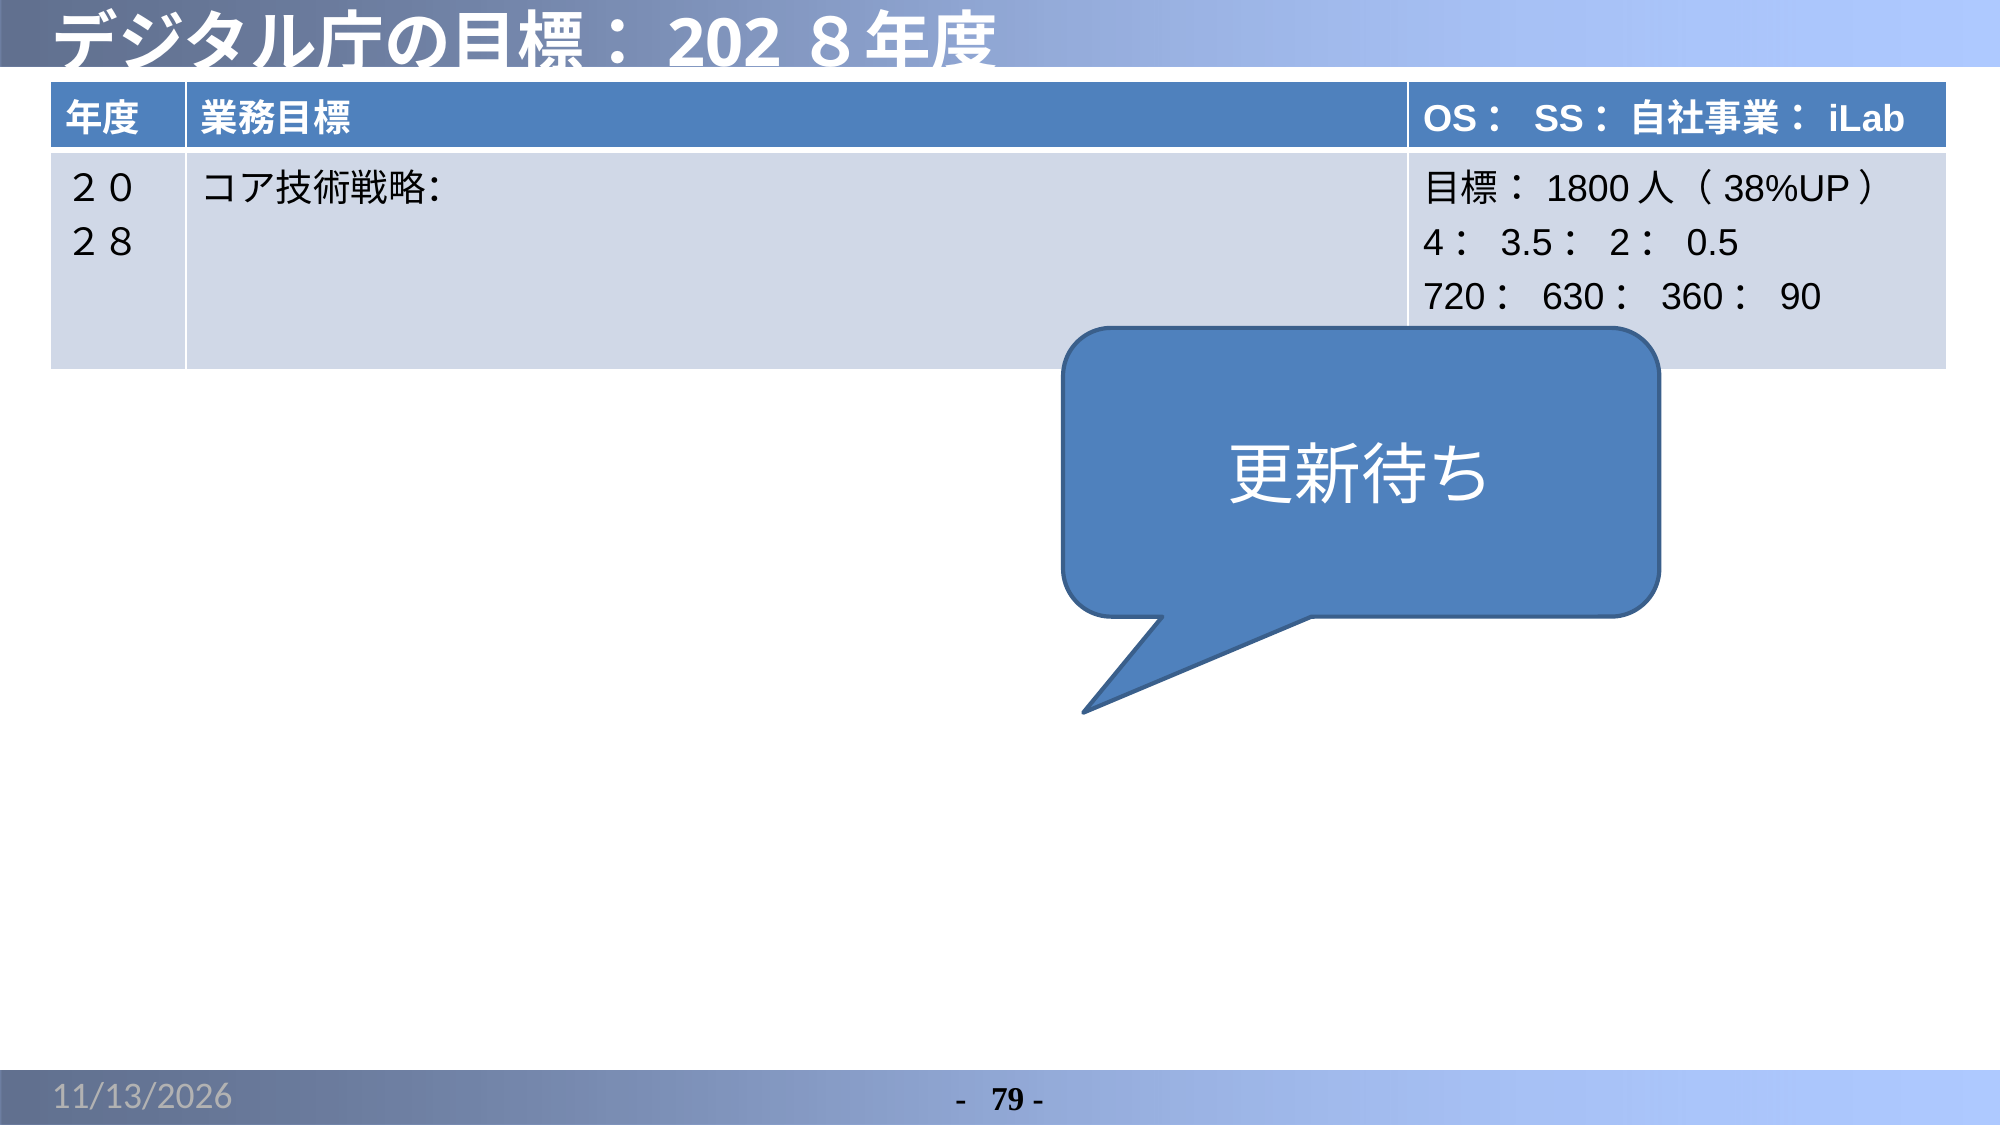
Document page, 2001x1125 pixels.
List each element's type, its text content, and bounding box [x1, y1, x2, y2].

slide_number - 79 - [934, 1078, 1063, 1117]
table_cell ２０２８ [51, 153, 185, 369]
title デジタル庁の目標：202８年度 [51, 0, 1921, 80]
table_header 業務目標 [187, 82, 1407, 147]
table_cell コア技術戦略： [187, 153, 1407, 369]
text_box 更新待ち [1060, 325, 1662, 715]
table_header OS：SS：自社事業：iLab [1409, 82, 1946, 147]
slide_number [51, 1071, 512, 1117]
table_cell 目標：1800人（38%UP） 4：3.5：2：0.5 720：630：360：90 [1409, 153, 1946, 369]
table_header 年度 [51, 82, 185, 147]
